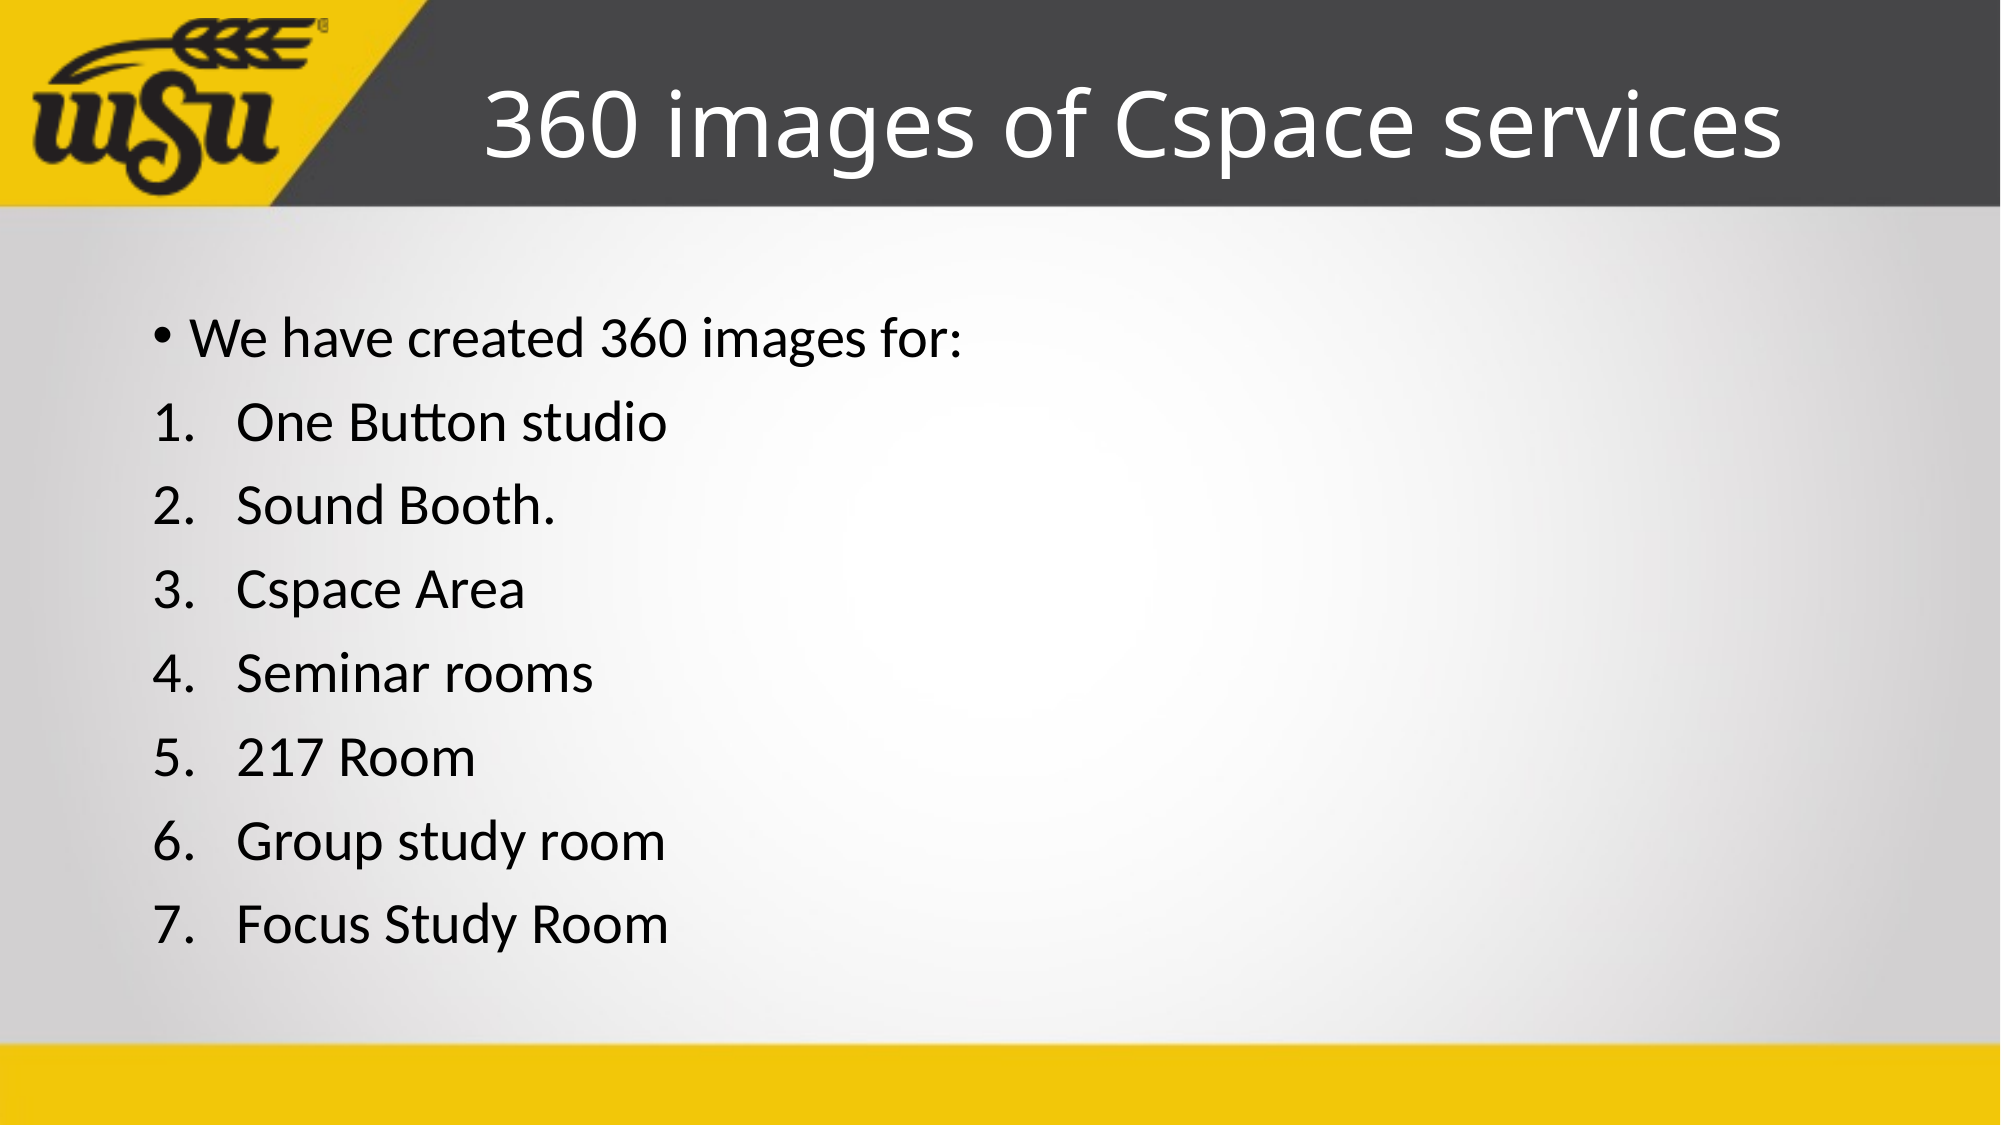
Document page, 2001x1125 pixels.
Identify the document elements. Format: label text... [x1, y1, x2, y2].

title 360 images of Cspace services [468, 49, 1864, 207]
list We have created 360 images for: One Button studio Sound Booth. Cspace Area Seminar rooms 217 Room Group study room Focus Study Room [137, 299, 1863, 1014]
